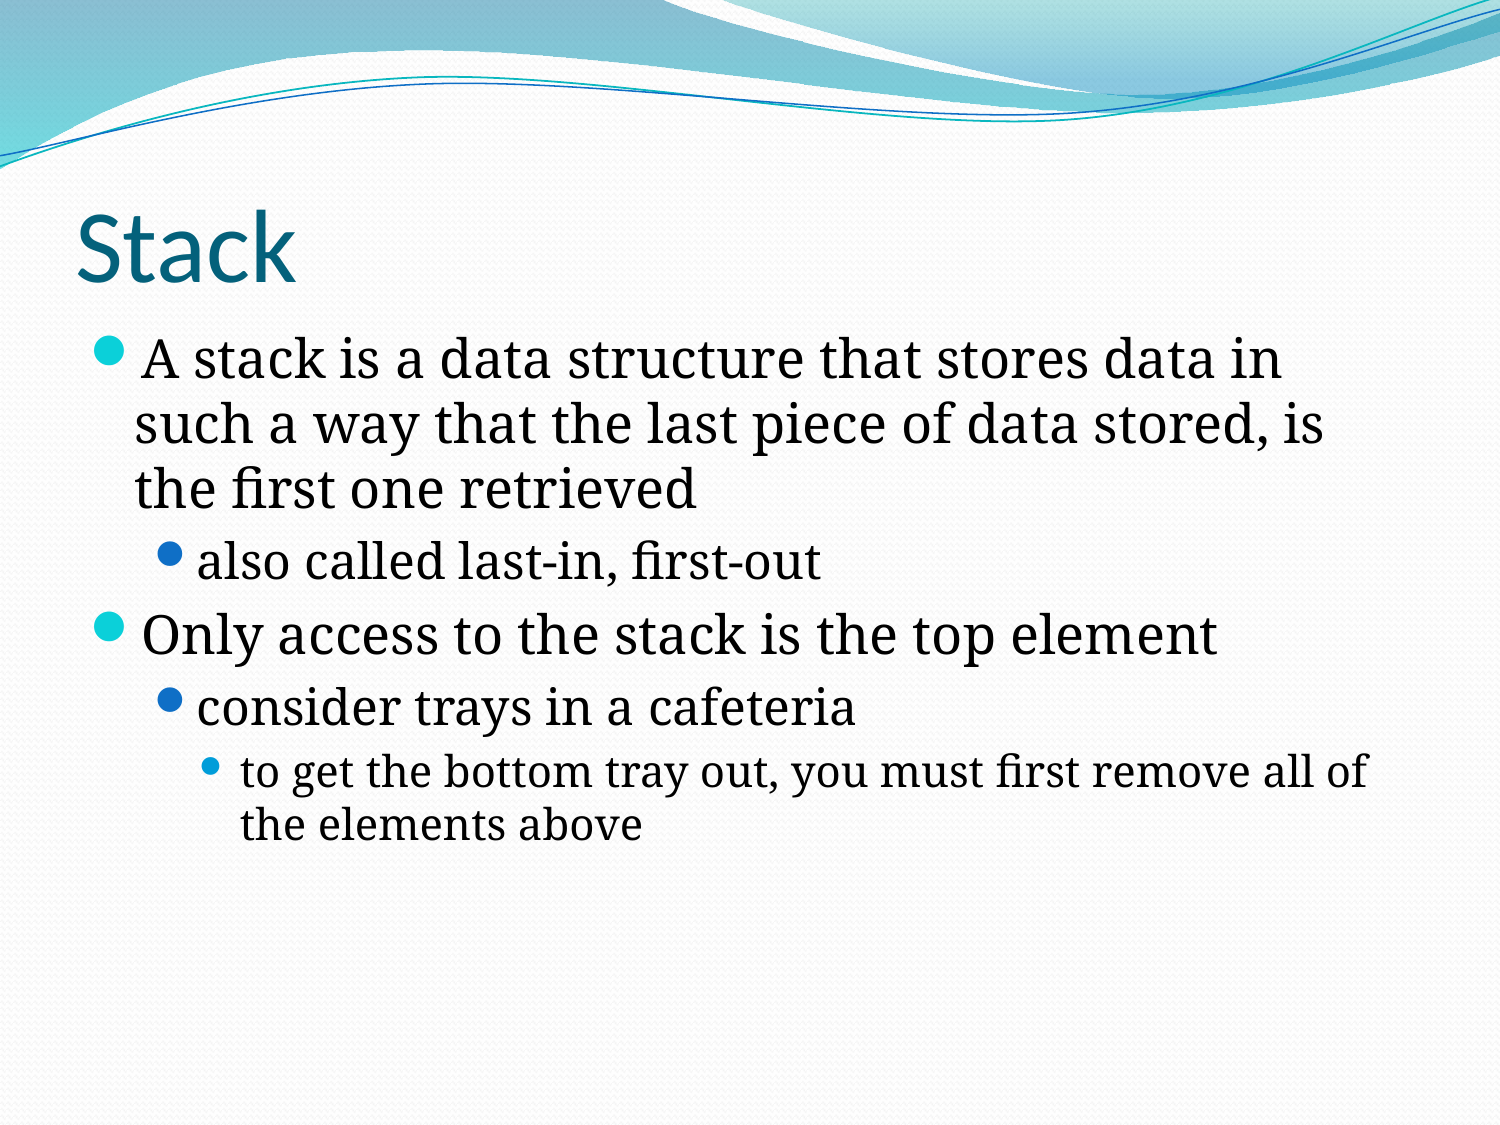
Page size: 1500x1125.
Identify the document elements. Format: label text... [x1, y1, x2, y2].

title Stack [75, 115, 1425, 303]
list A stack is a data structure that stores data in such a way that the last piece of data stored, is the first one retrieved also called last-in, first-out Only access to the stack is the top element consider trays in a cafeteria to get the bottom tray out, you must first remove all of the elements above [75, 317, 1425, 1038]
